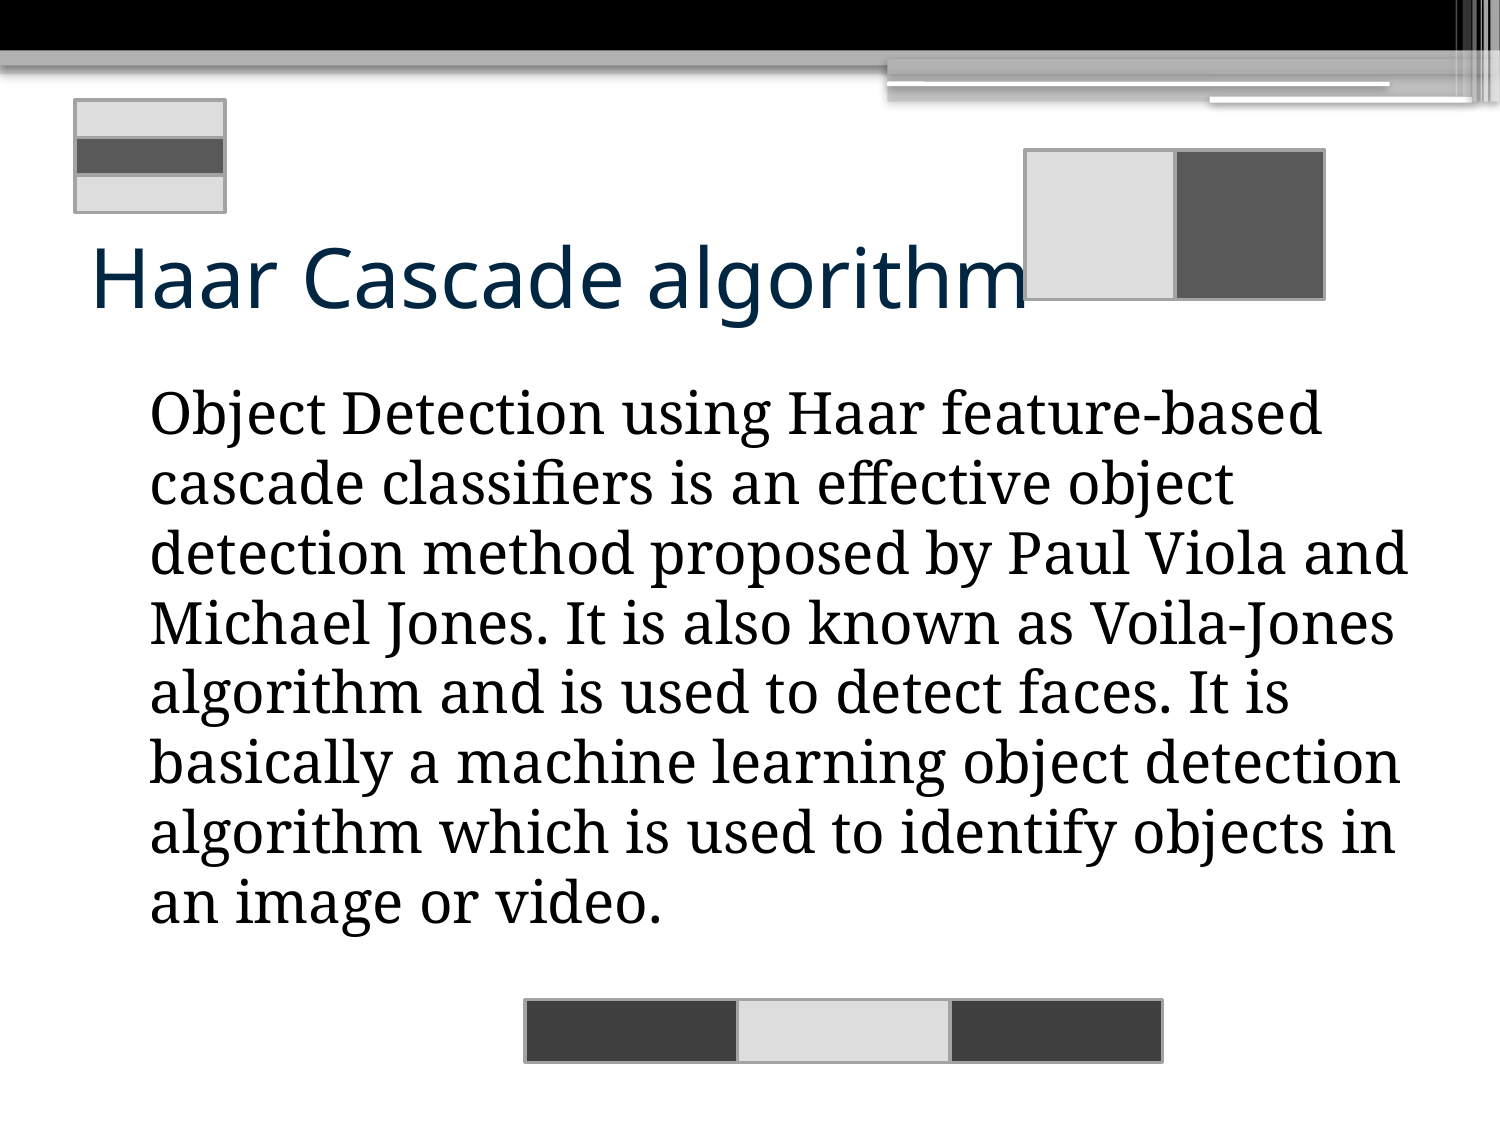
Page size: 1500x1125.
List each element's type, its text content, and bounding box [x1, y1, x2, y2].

title Haar Cascade algorithm [75, 187, 1425, 363]
list Object Detection using Haar feature-based cascade classifiers is an effective object detection method proposed by Paul Viola and Michael Jones. It is also known as Voila-Jones algorithm and is used to detect faces. It is basically a machine learning object detection algorithm which is used to identify objects in an image or video. [75, 368, 1425, 1079]
text_box [1023, 148, 1173, 301]
text_box [1173, 148, 1326, 301]
text_box [736, 998, 948, 1064]
text_box [73, 177, 227, 214]
text_box [948, 998, 1164, 1064]
text_box [523, 998, 736, 1064]
text_box [73, 136, 227, 177]
text_box [73, 98, 227, 136]
